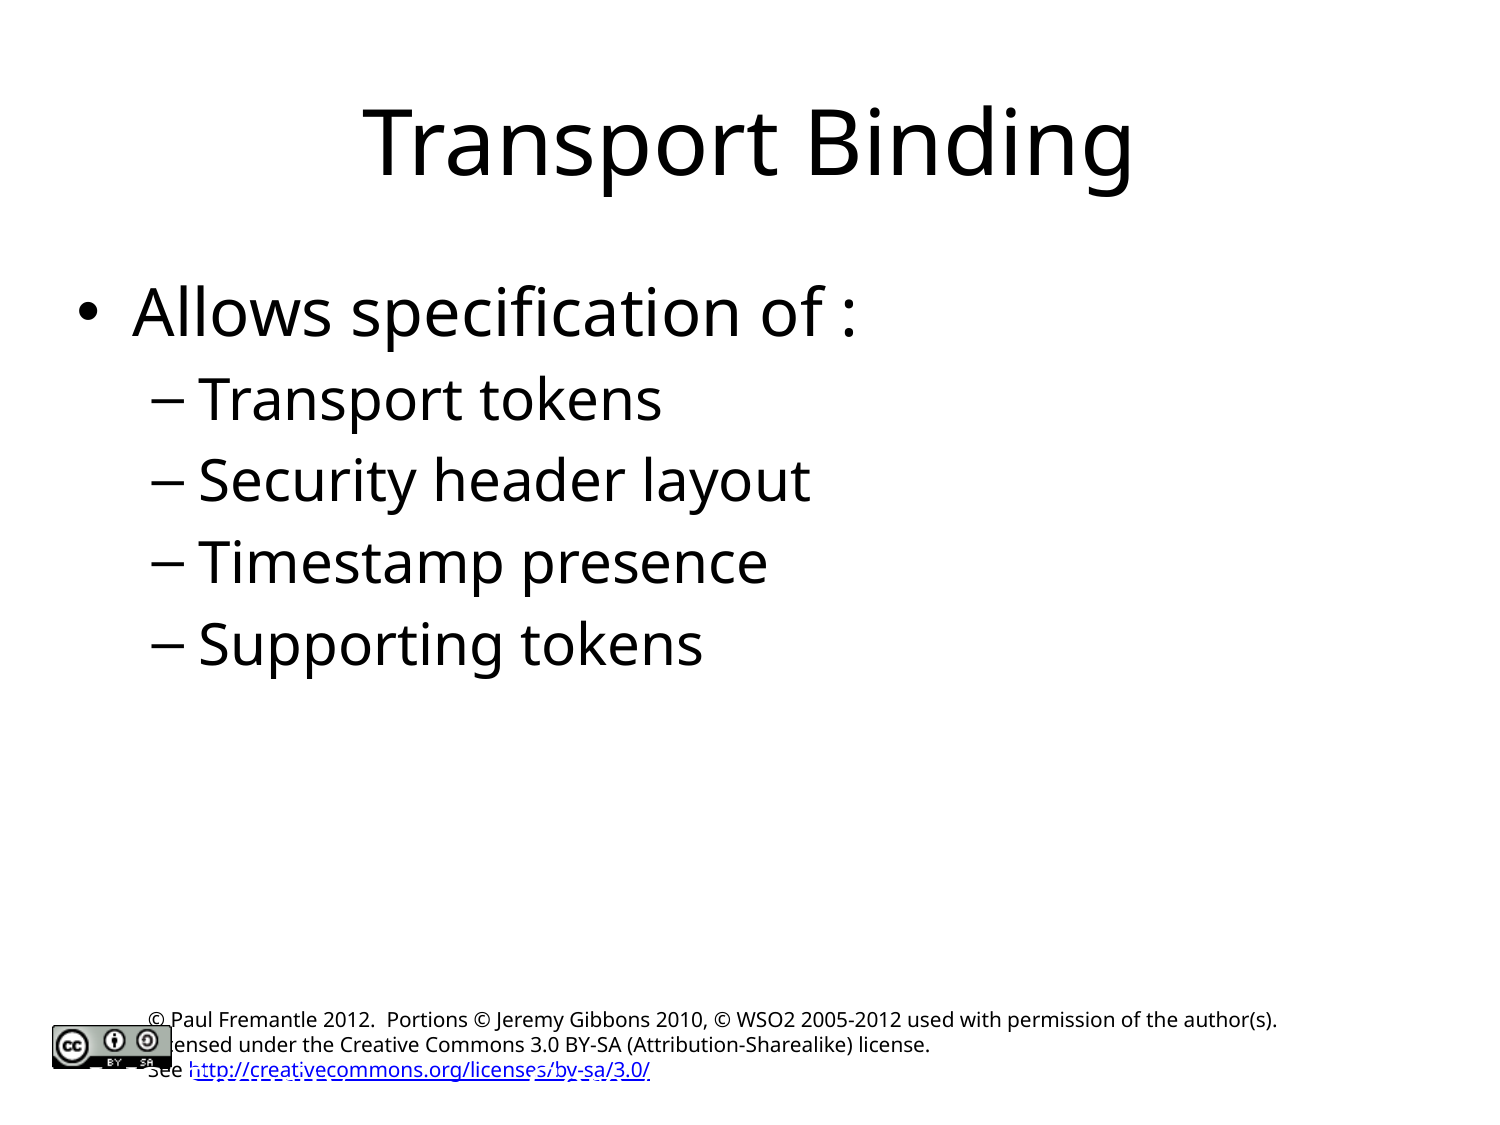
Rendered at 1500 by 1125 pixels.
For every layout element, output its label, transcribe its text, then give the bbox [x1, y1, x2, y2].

list Allows specification of : Transport tokens Security header layout Timestamp presence Supporting tokens [61, 262, 1412, 1005]
footer Core Axis: WS with Apache Axis2 © WSO2 Inc. 2006 [512, 1042, 988, 1103]
picture [52, 1025, 172, 1069]
slide_number WS-Security [75, 1042, 425, 1103]
title Transport Binding [75, 45, 1425, 233]
